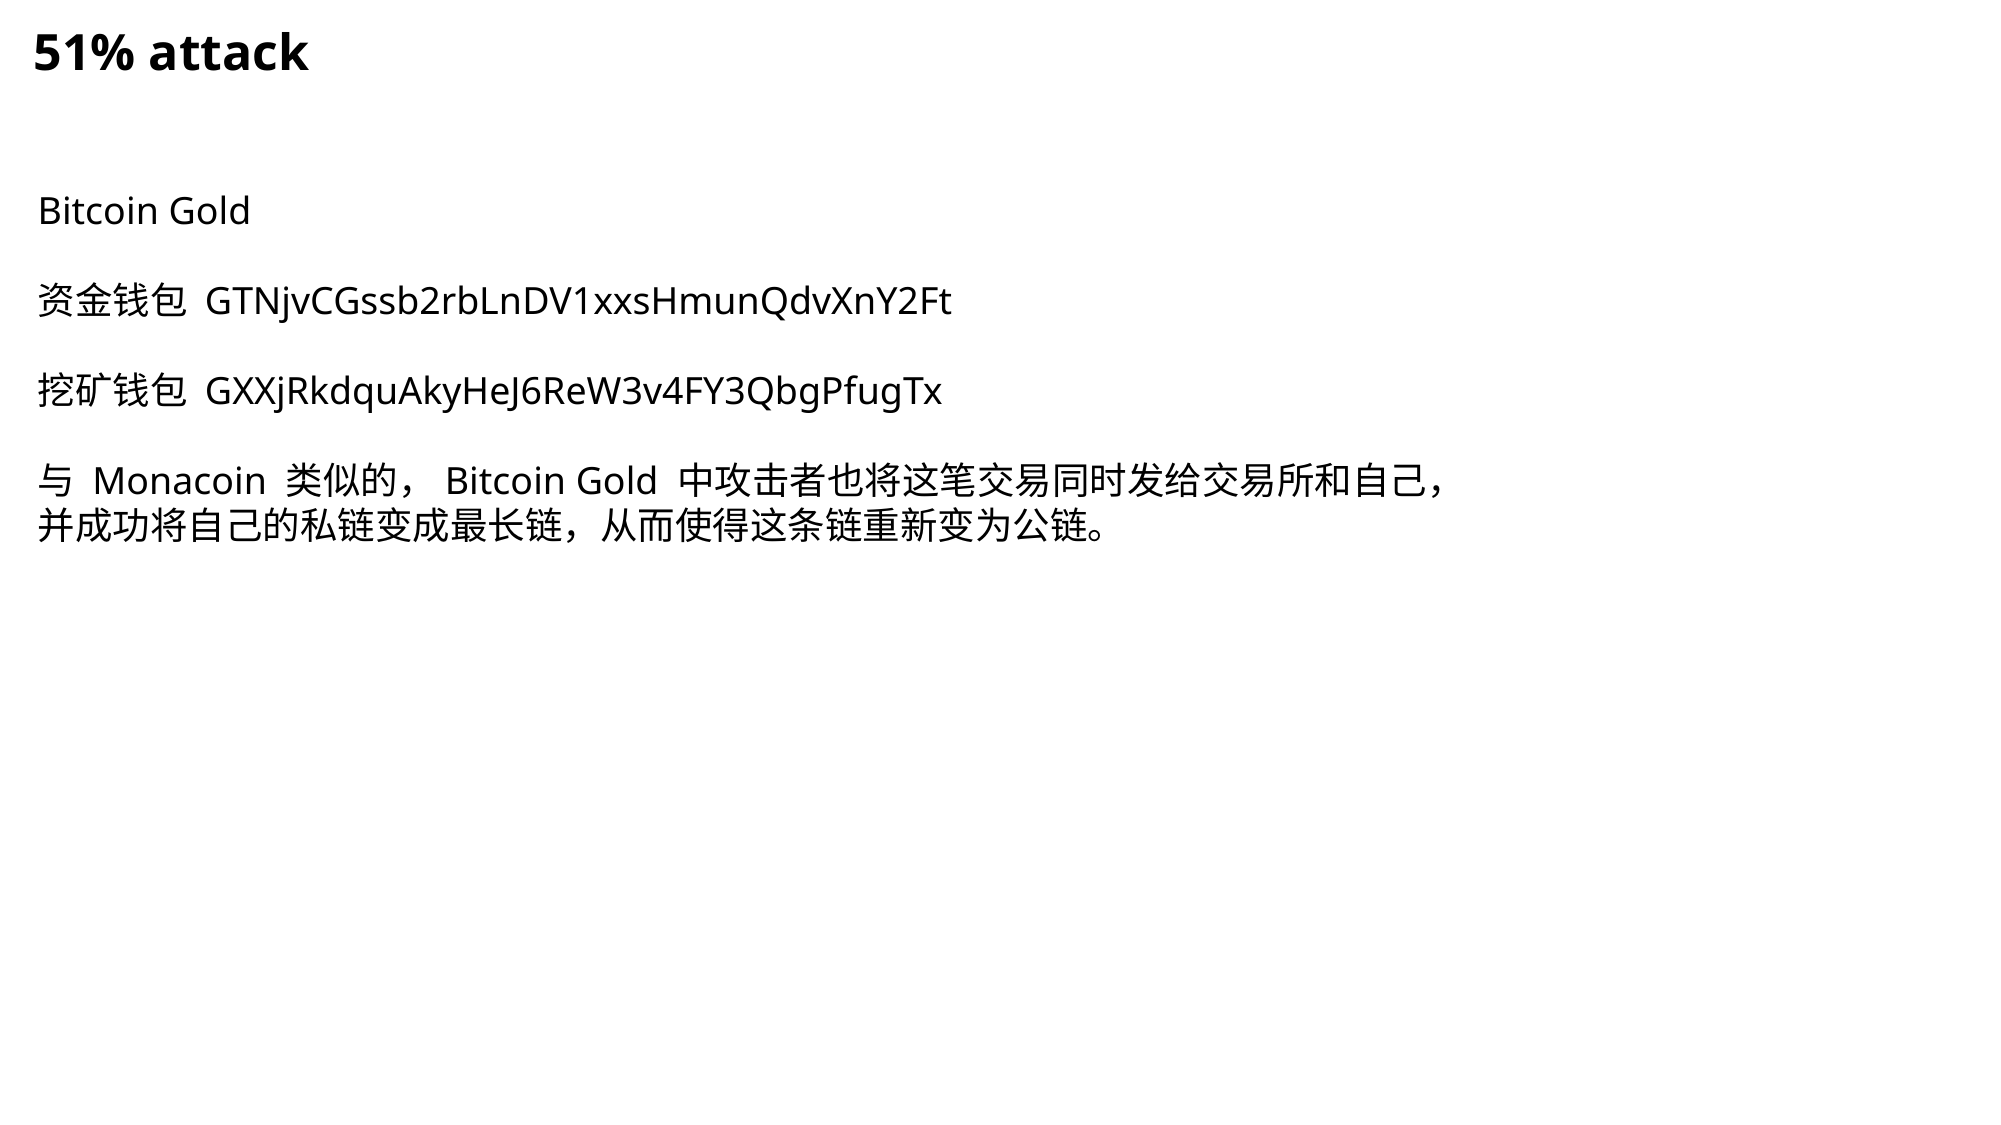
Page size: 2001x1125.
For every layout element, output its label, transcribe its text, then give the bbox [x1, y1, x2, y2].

text_box 51% attack [19, 12, 338, 178]
text_box Bitcoin Gold 资金钱包 GTNjvCGssb2rbLnDV1xxsHmunQdvXnY2Ft 挖矿钱包 GXXjRkdquAkyHeJ6ReW3v4FY3QbgPfugTx 与 Monacoin 类似的，Bitcoin Gold 中攻击者也将这笔交易同时发给交易所和自己， 并成功将自己的私链变成最长链，从而使得这条链重新变为公链。 [22, 179, 1480, 554]
